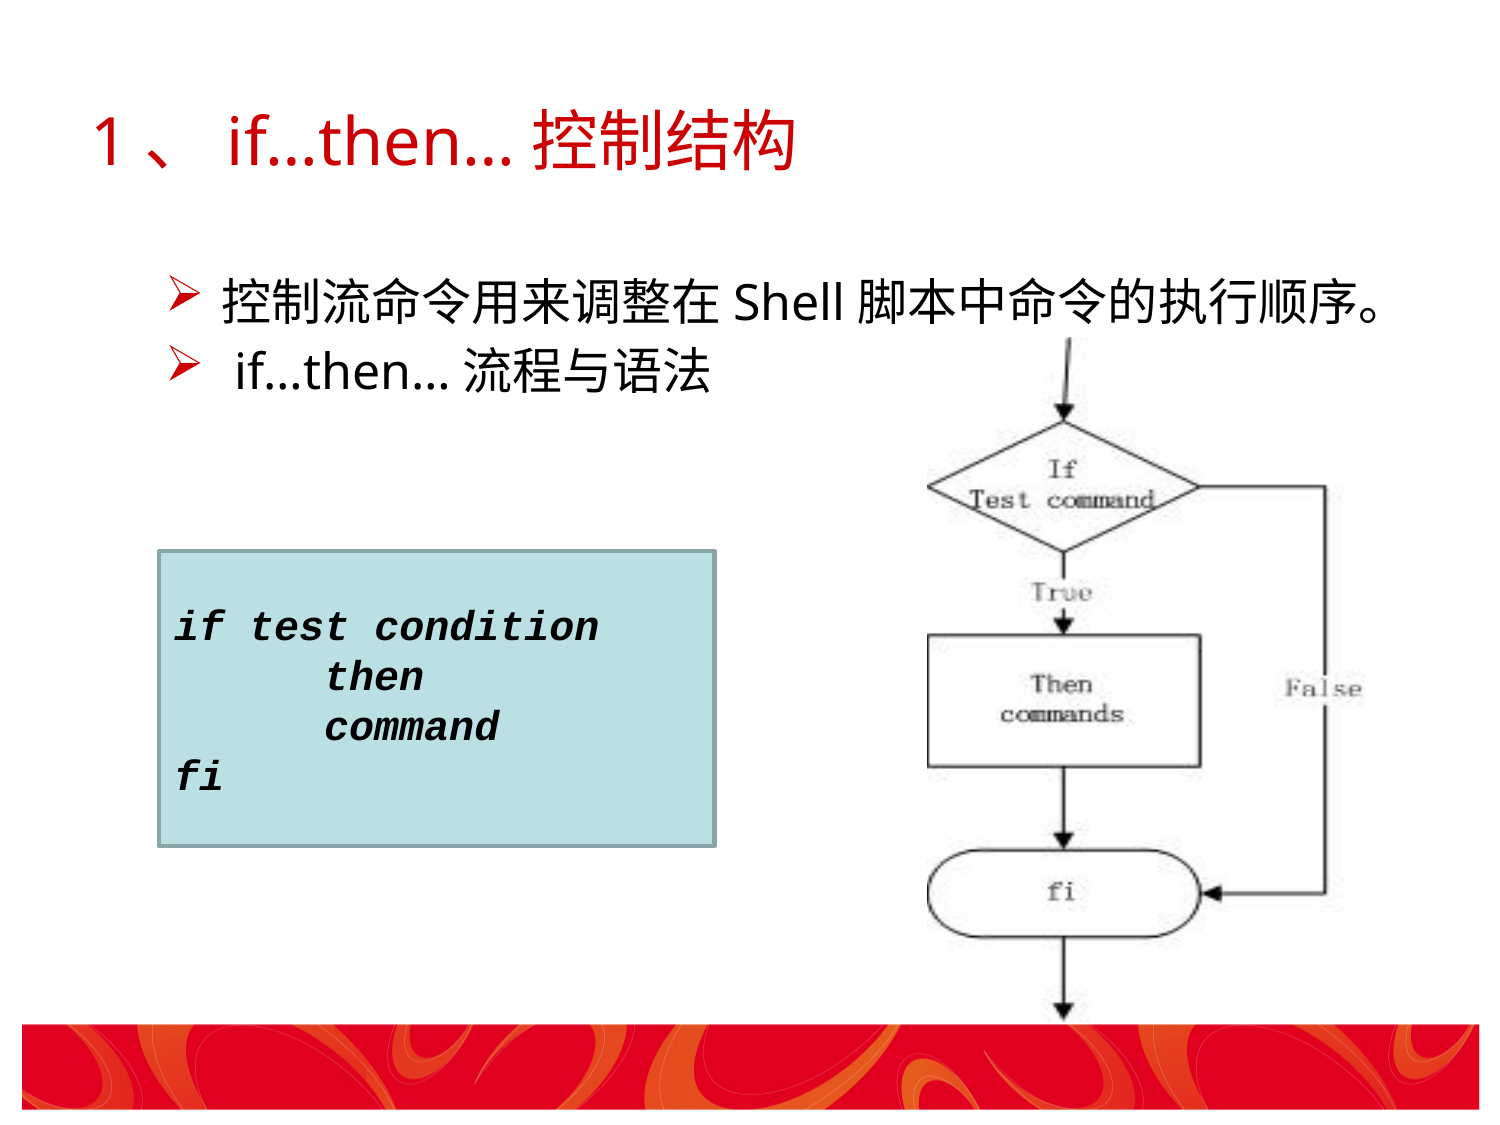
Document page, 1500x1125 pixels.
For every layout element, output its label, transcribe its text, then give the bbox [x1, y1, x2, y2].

title 1、if…then…控制结构 [75, 45, 1425, 233]
list 控制流命令用来调整在Shell脚本中命令的执行顺序。 if…then…流程与语法 [150, 262, 1425, 963]
picture [0, 337, 1500, 1125]
text_box if test condition then command fi [157, 549, 717, 848]
